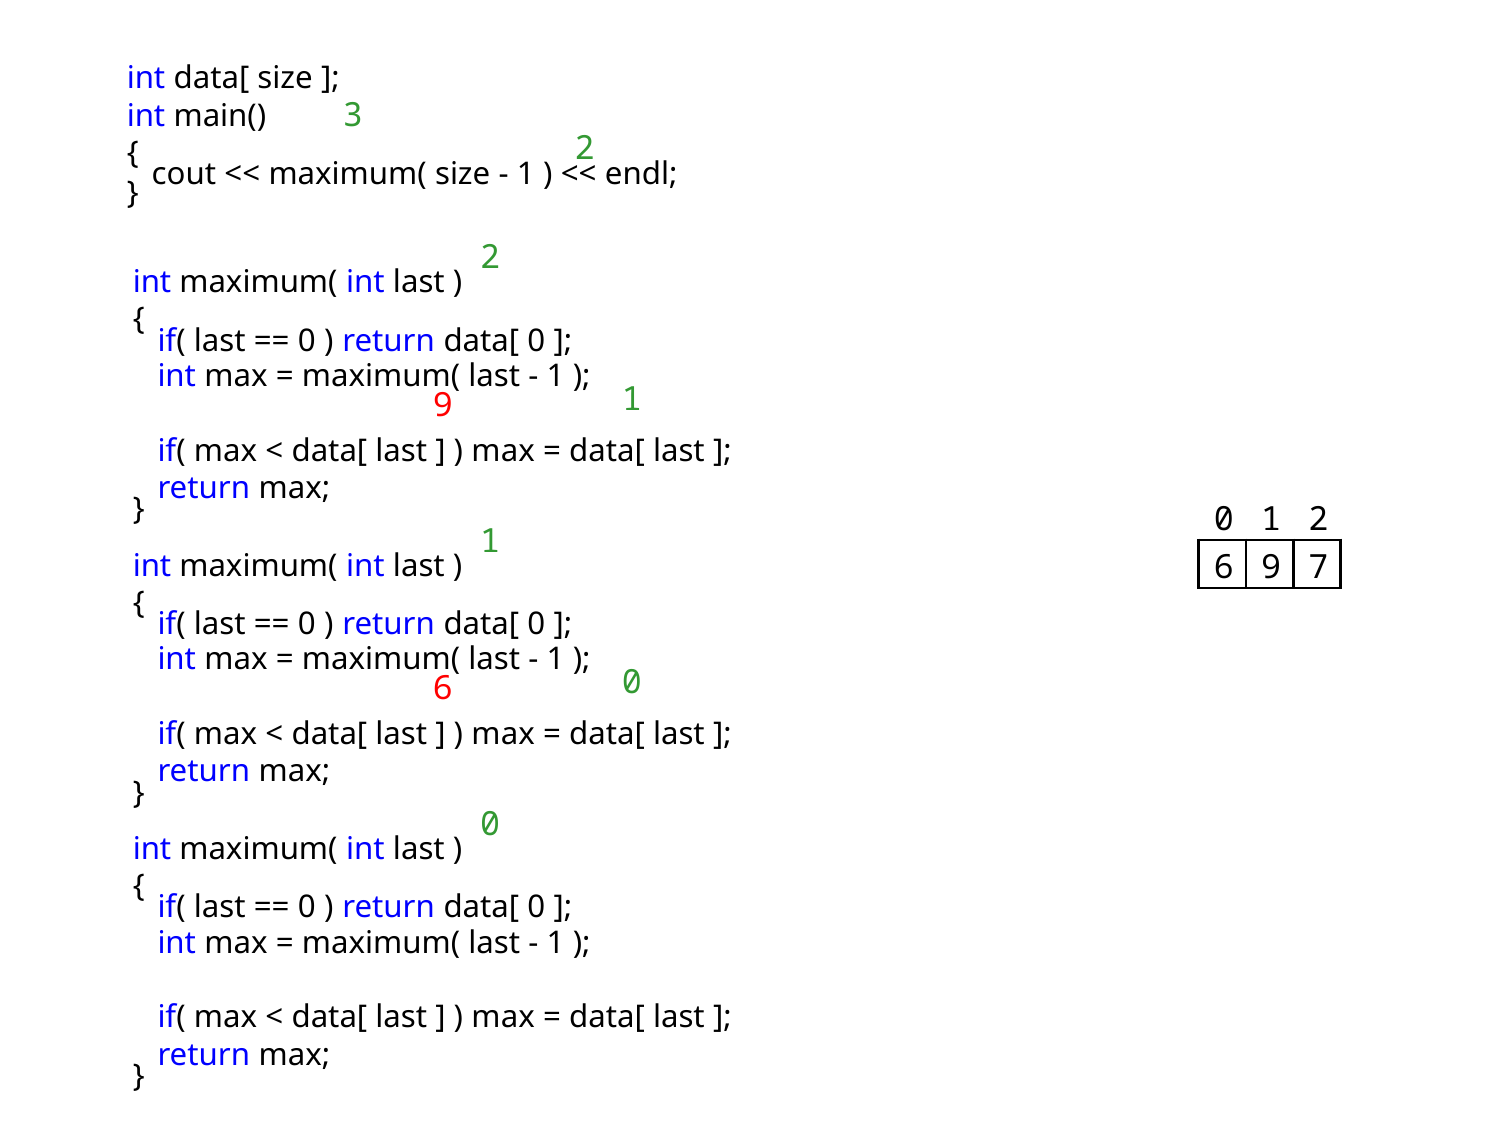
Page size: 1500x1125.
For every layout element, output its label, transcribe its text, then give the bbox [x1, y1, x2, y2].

table_header 1 [1246, 492, 1293, 539]
table_header 2 [1293, 492, 1341, 539]
table_cell 9 [1247, 541, 1292, 587]
text_box 9 [419, 373, 467, 421]
table_cell 6 [1200, 541, 1245, 587]
table_cell 7 [1295, 541, 1339, 587]
text_box 0 [466, 798, 514, 846]
table_header 0 [1199, 492, 1246, 539]
text_box int maximum( int last ) { if( last == 0 ) return data[ 0 ]; int max = maximum( last - 1 ); if( max < data[ last ] ) max = data[ last ]; return max; } [112, 538, 1034, 799]
text_box int maximum( int last ) { if( last == 0 ) return data[ 0 ]; int max = maximum( last - 1 ); if( max < data[ last ] ) max = data[ last ]; return max; } [112, 255, 1034, 516]
text_box 1 [608, 373, 656, 421]
text_box int maximum( int last ) { if( last == 0 ) return data[ 0 ]; int max = maximum( last - 1 ); if( max < data[ last ] ) max = data[ last ]; return max; } [112, 822, 1034, 1083]
text_box 0 [608, 656, 656, 705]
text_box 2 [466, 231, 514, 279]
text_box 1 [466, 515, 514, 563]
text_box 3 [324, 90, 372, 138]
text_box 6 [419, 656, 467, 705]
text_box 2 [560, 113, 609, 161]
subtitle int data[ size ]; int main() { cout << maximum( size - 1 ) << endl; } [111, 42, 892, 209]
